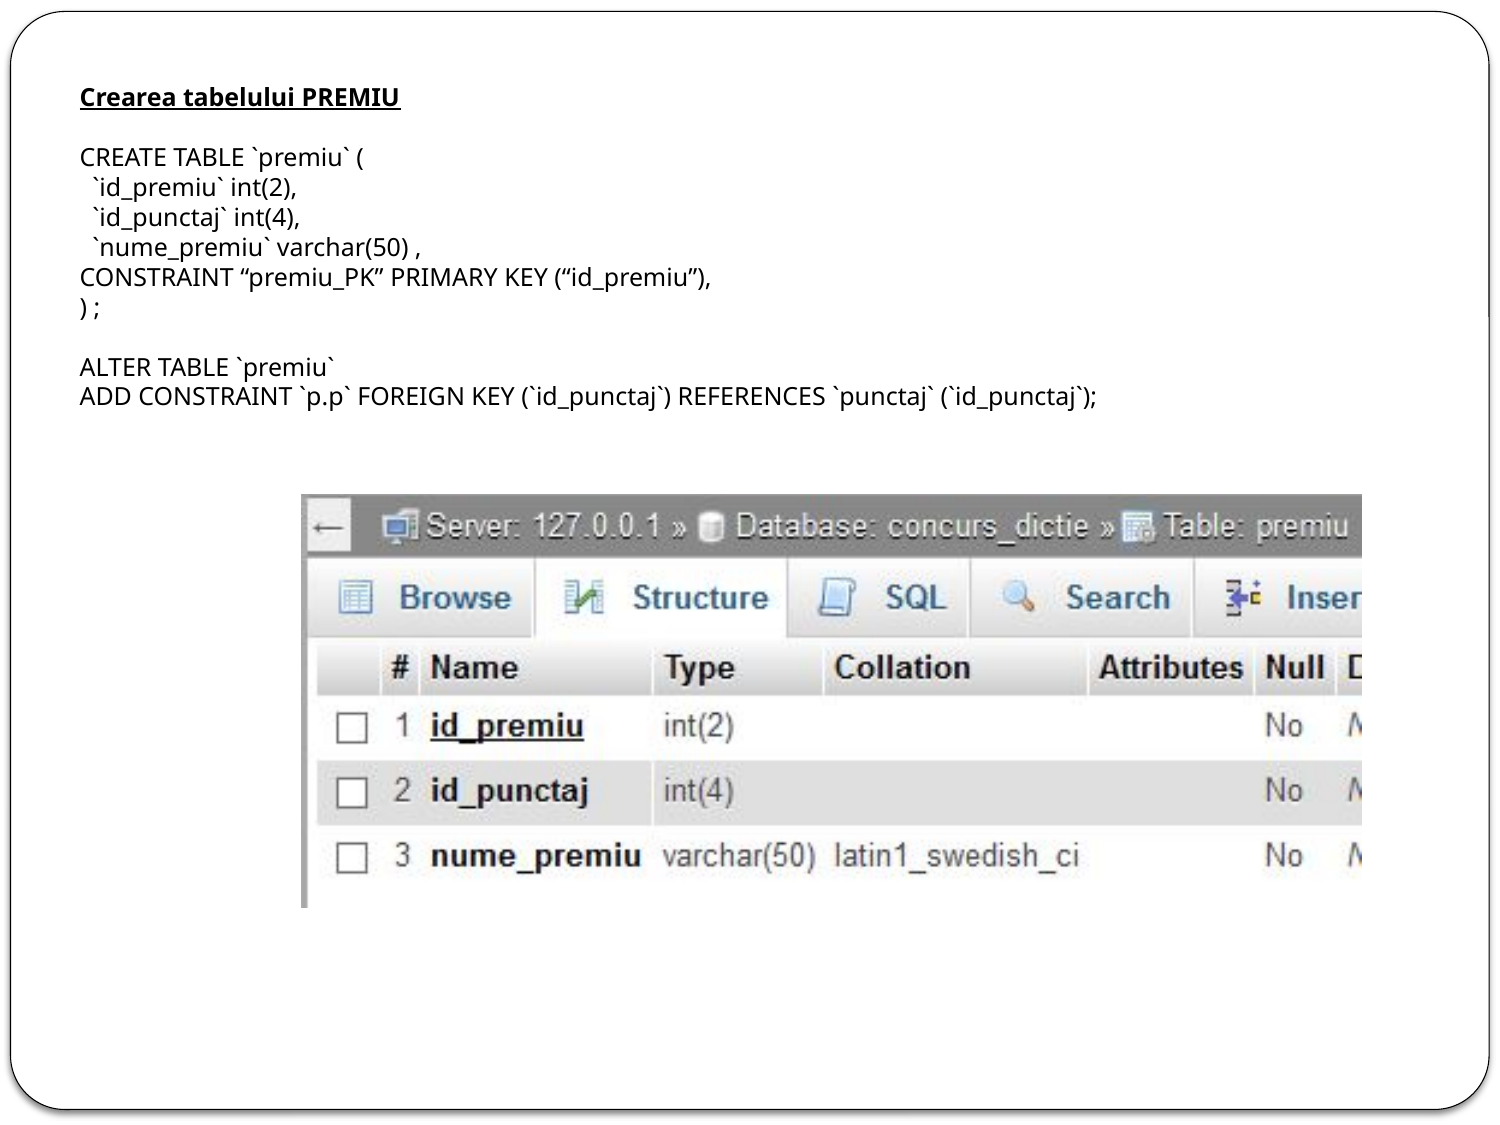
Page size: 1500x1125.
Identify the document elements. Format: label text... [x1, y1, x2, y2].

picture [300, 494, 1362, 909]
text_box Crearea tabelului PREMIU CREATE TABLE `premiu` ( `id_premiu` int(2), `id_punctaj` int(4), `nume_premiu` varchar(50) , CONSTRAINT “premiu_PK” PRIMARY KEY (“id_premiu”), ) ; ALTER TABLE `premiu` ADD CONSTRAINT `p.p` FOREIGN KEY (`id_punctaj`) REFERENCES `punctaj` (`id_punctaj`); [64, 74, 1235, 419]
